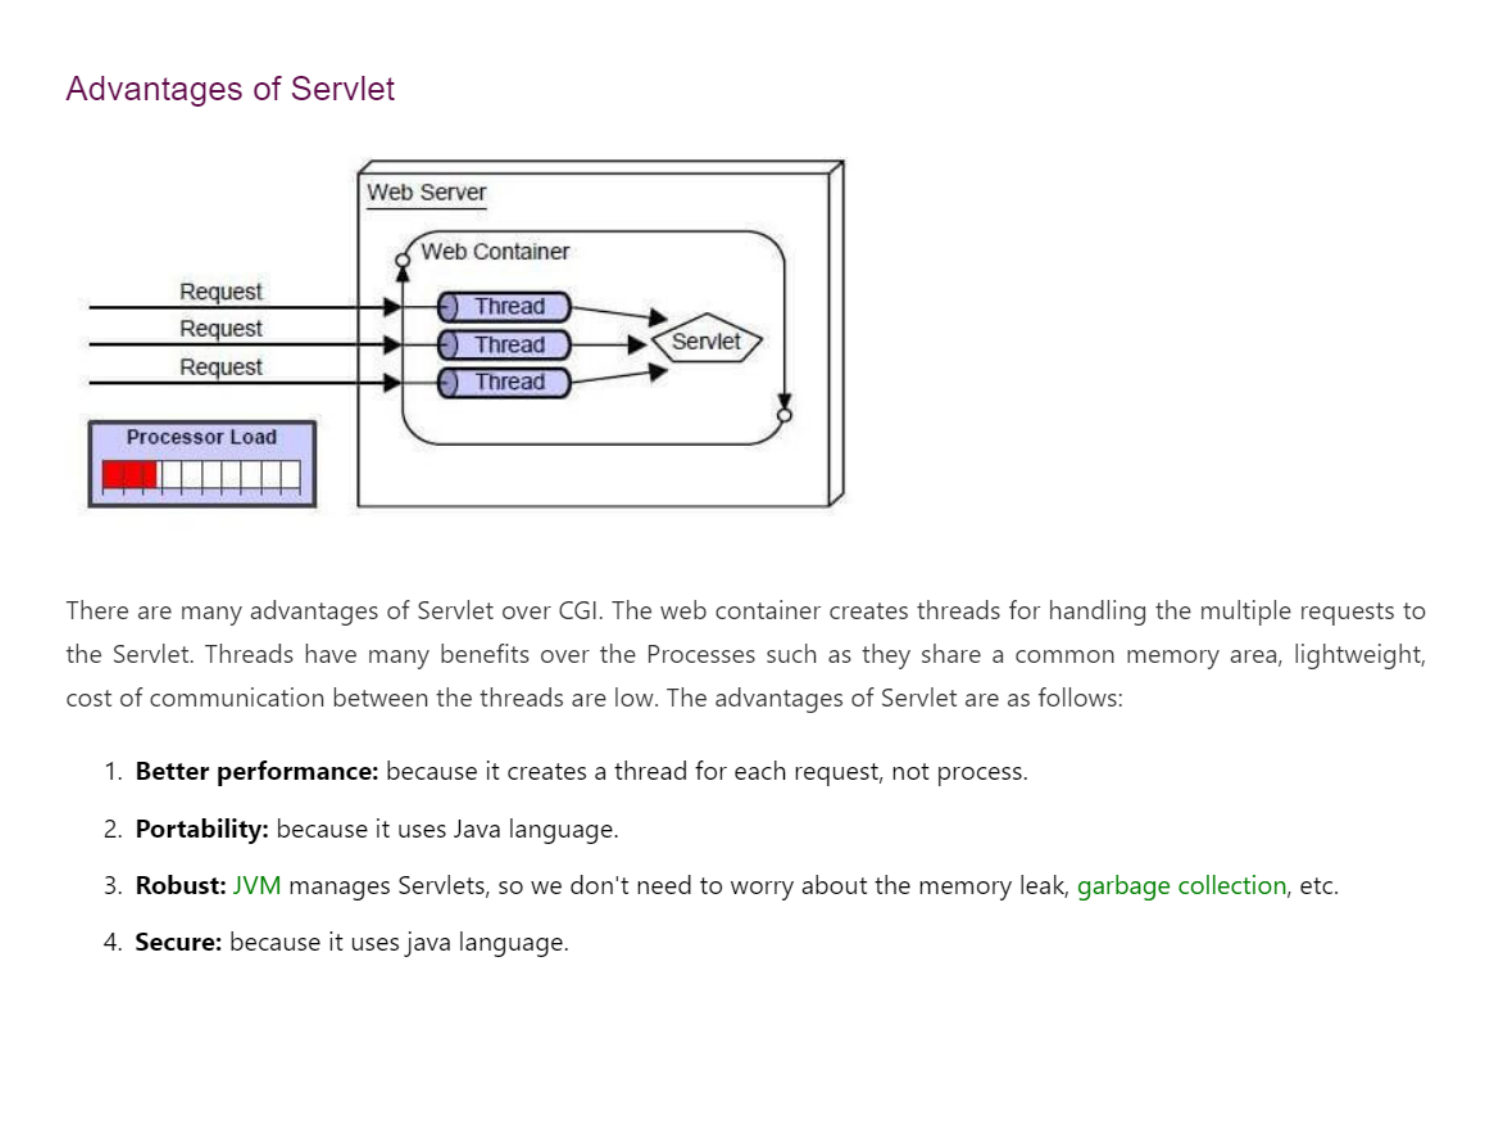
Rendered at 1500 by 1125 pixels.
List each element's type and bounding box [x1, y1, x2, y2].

picture [49, 49, 1440, 988]
